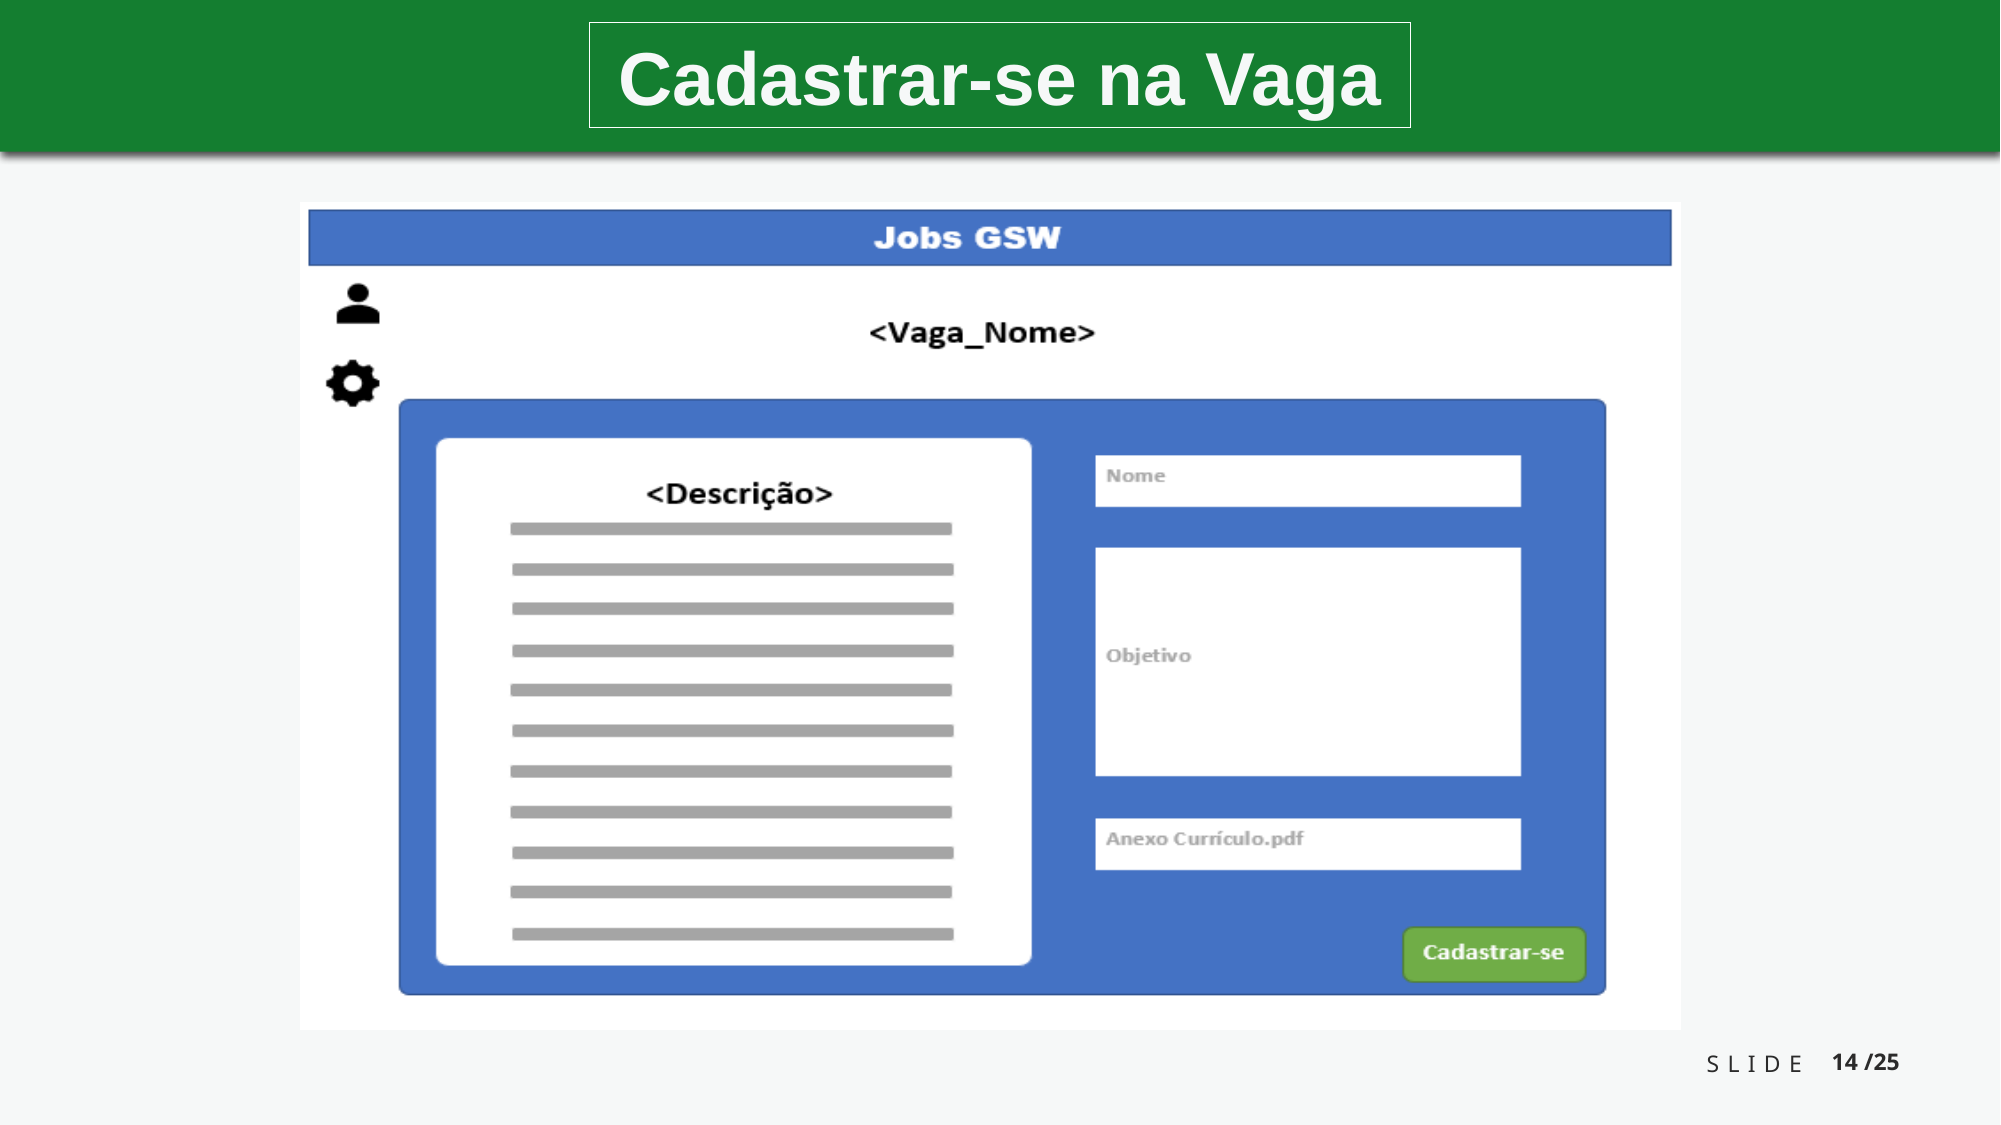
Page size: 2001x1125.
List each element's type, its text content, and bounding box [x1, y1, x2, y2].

picture [299, 202, 1681, 1030]
text_box [0, 0, 2000, 153]
text_box Cadastrar-se na Vaga [589, 22, 1411, 128]
